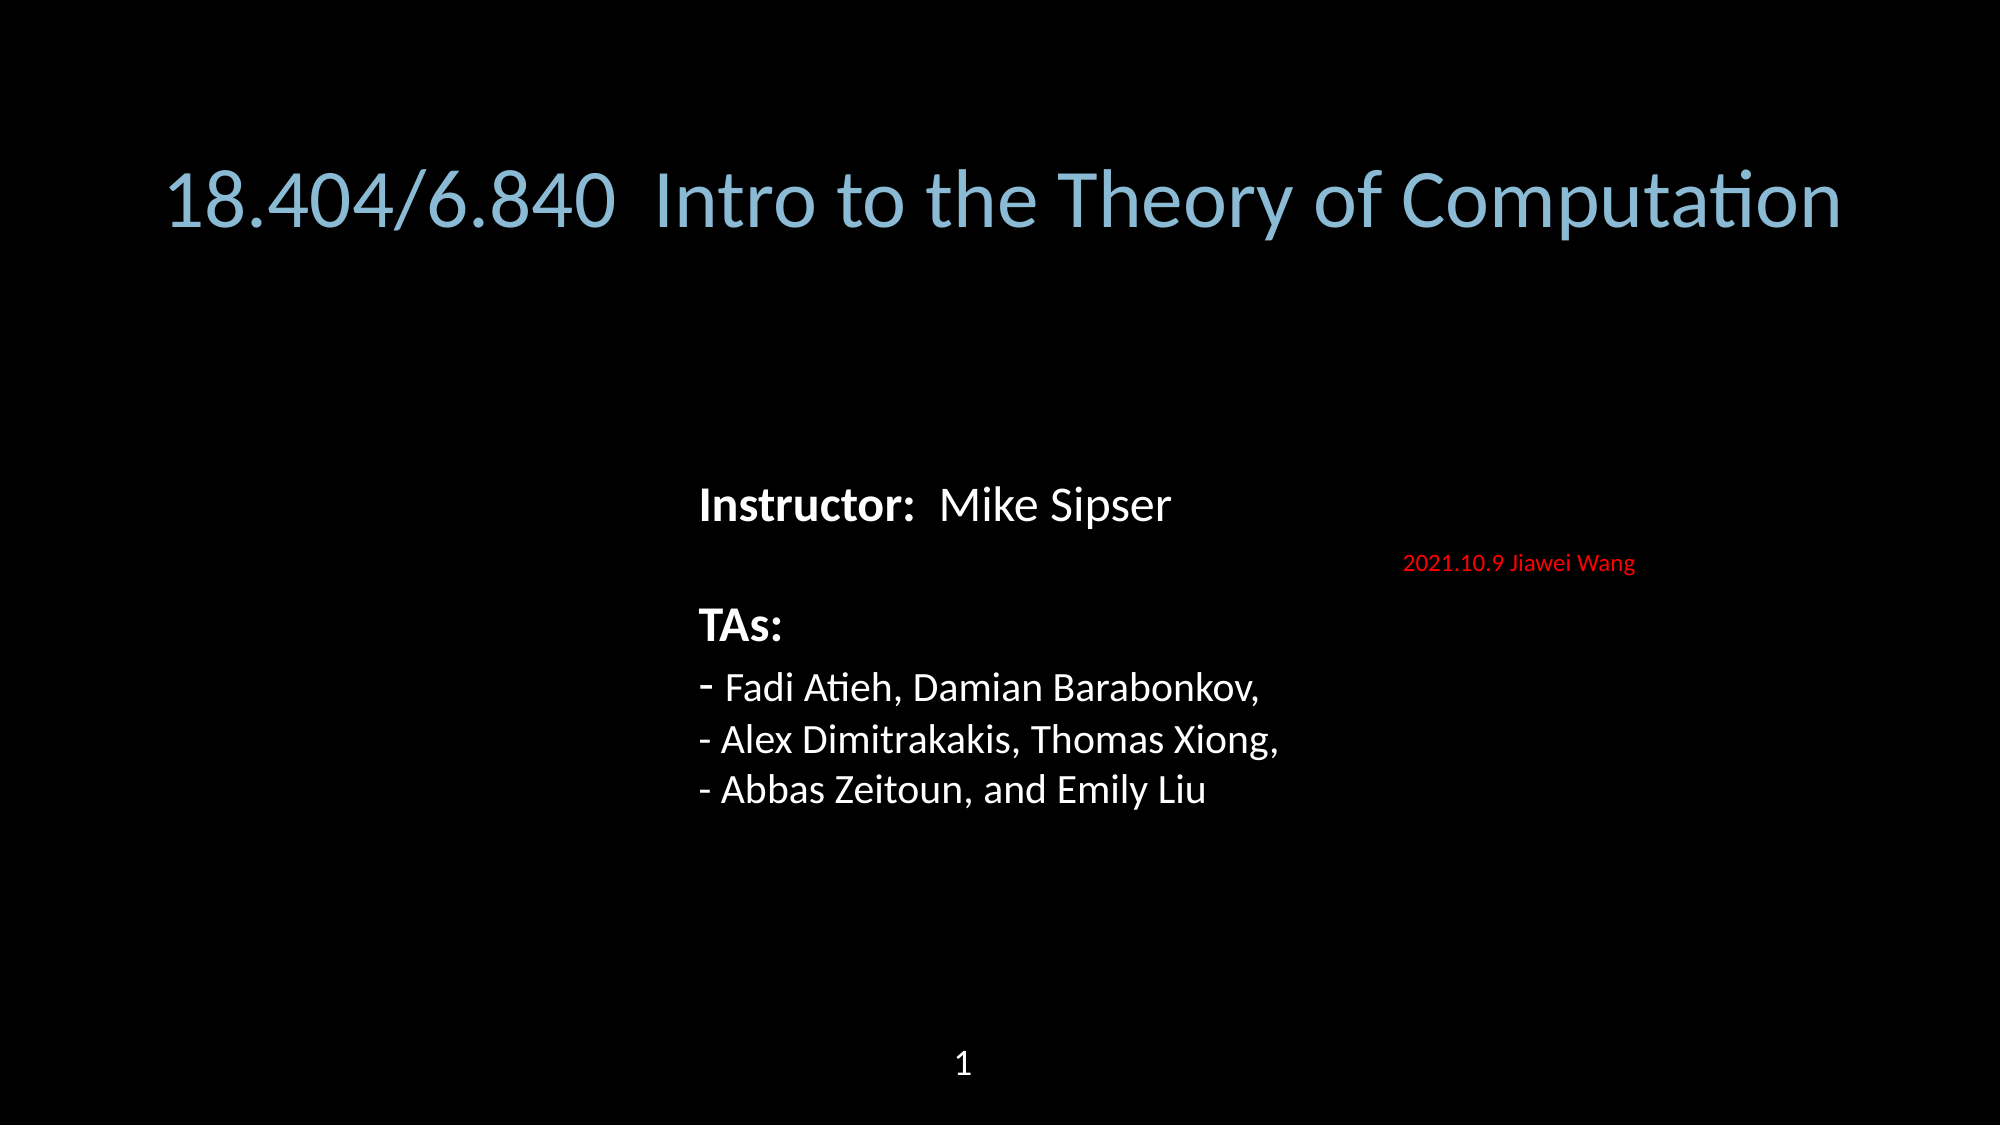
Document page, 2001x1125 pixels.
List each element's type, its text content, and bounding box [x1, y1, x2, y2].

text_box 2021.10.9 Jiawei Wang [1388, 539, 1754, 585]
text_box 18.404/6.840 Intro to the Theory of Computation [29, 136, 1979, 252]
text_box 1 [938, 1030, 988, 1091]
text_box Instructor: Mike Sipser TAs: - Fadi Atieh, Damian Barabonkov, - Alex Dimitrakakis, Thomas Xiong, - Abbas Zeitoun, and Emily Liu [683, 464, 1389, 930]
